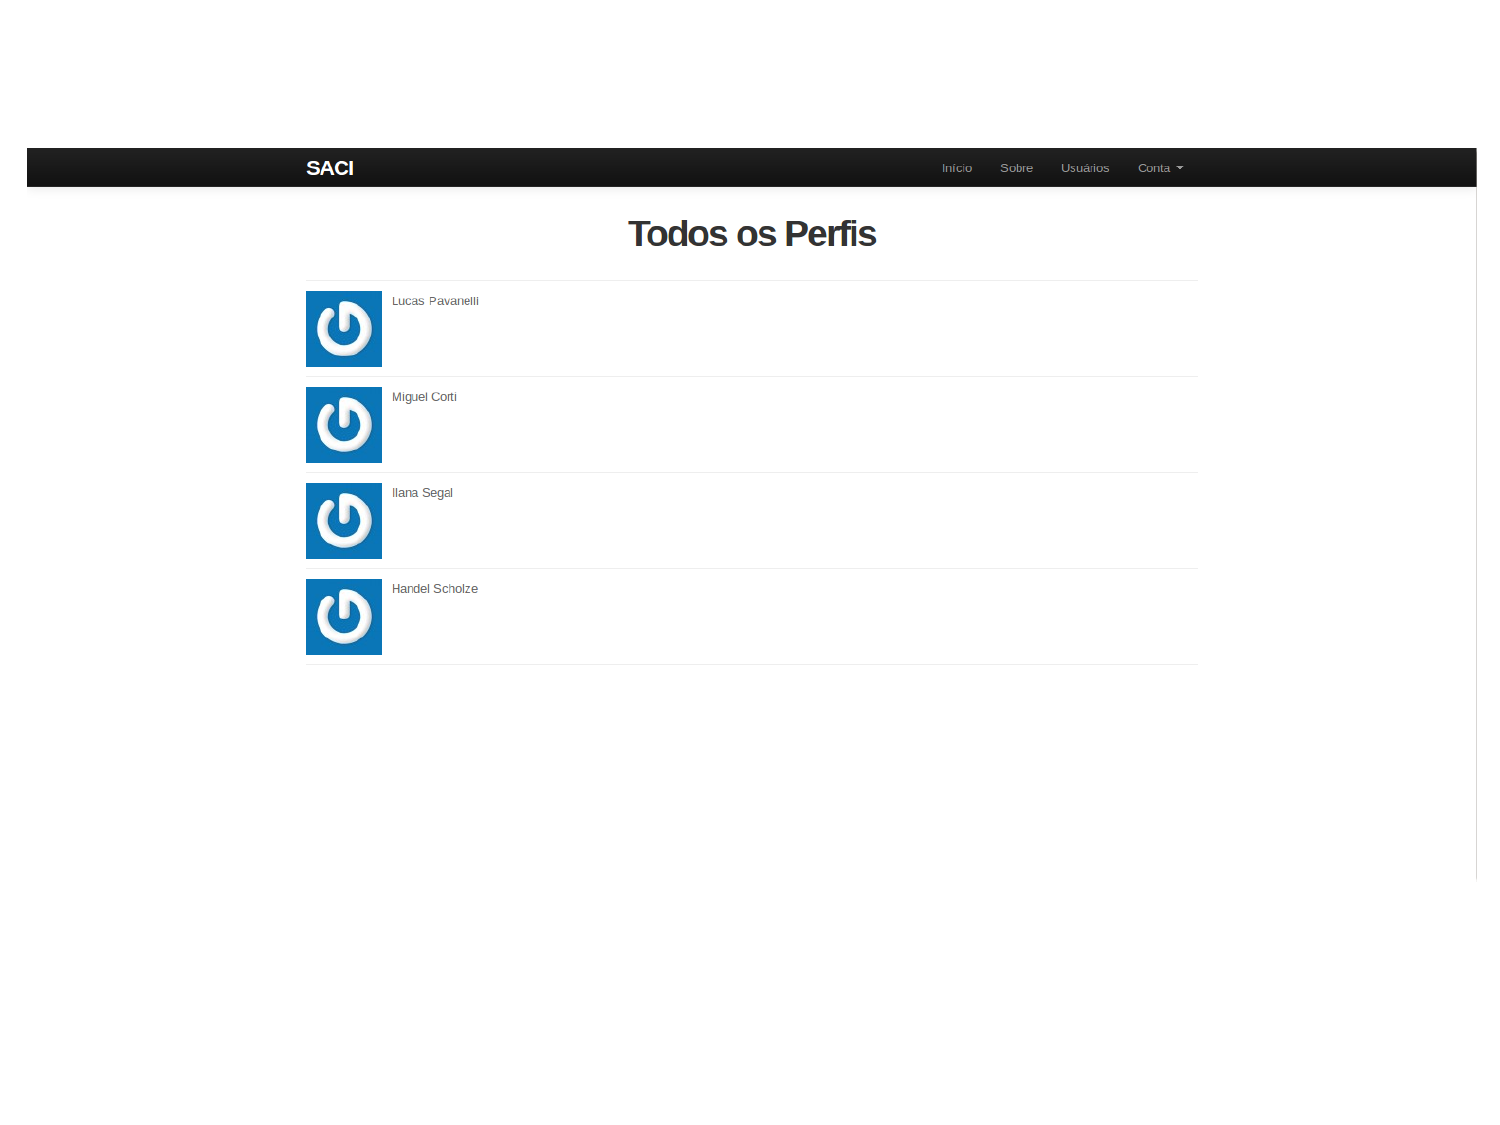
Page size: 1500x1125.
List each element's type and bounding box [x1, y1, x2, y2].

picture [26, 148, 1477, 882]
